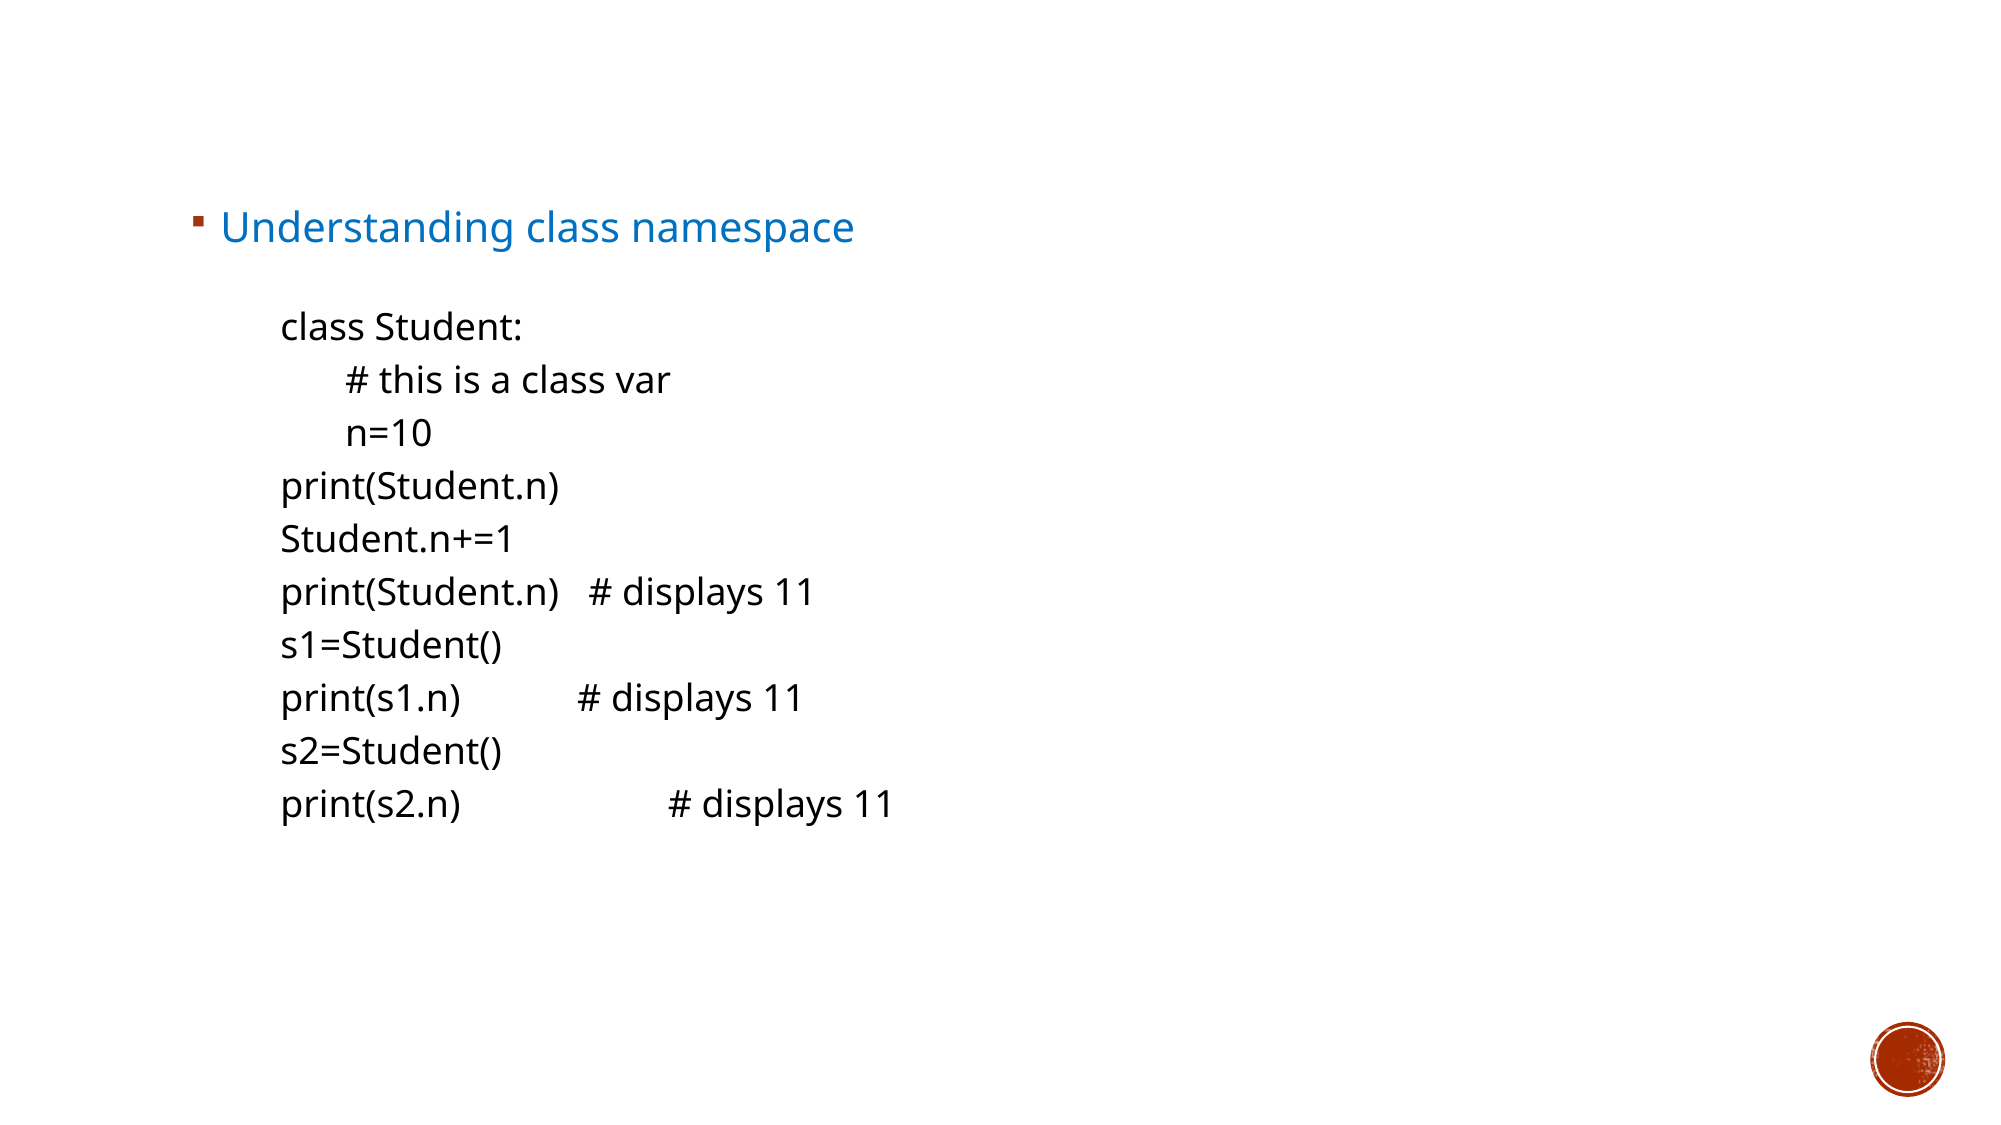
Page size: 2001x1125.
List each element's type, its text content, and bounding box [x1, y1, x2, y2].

list Understanding class namespace class Student: # this is a class var n=10 print(Student.n) Student.n+=1 print(Student.n) # displays 11 s1=Student() print(s1.n) # displays 11 s2=Student() print(s2.n) # displays 11 [175, 198, 1826, 1013]
